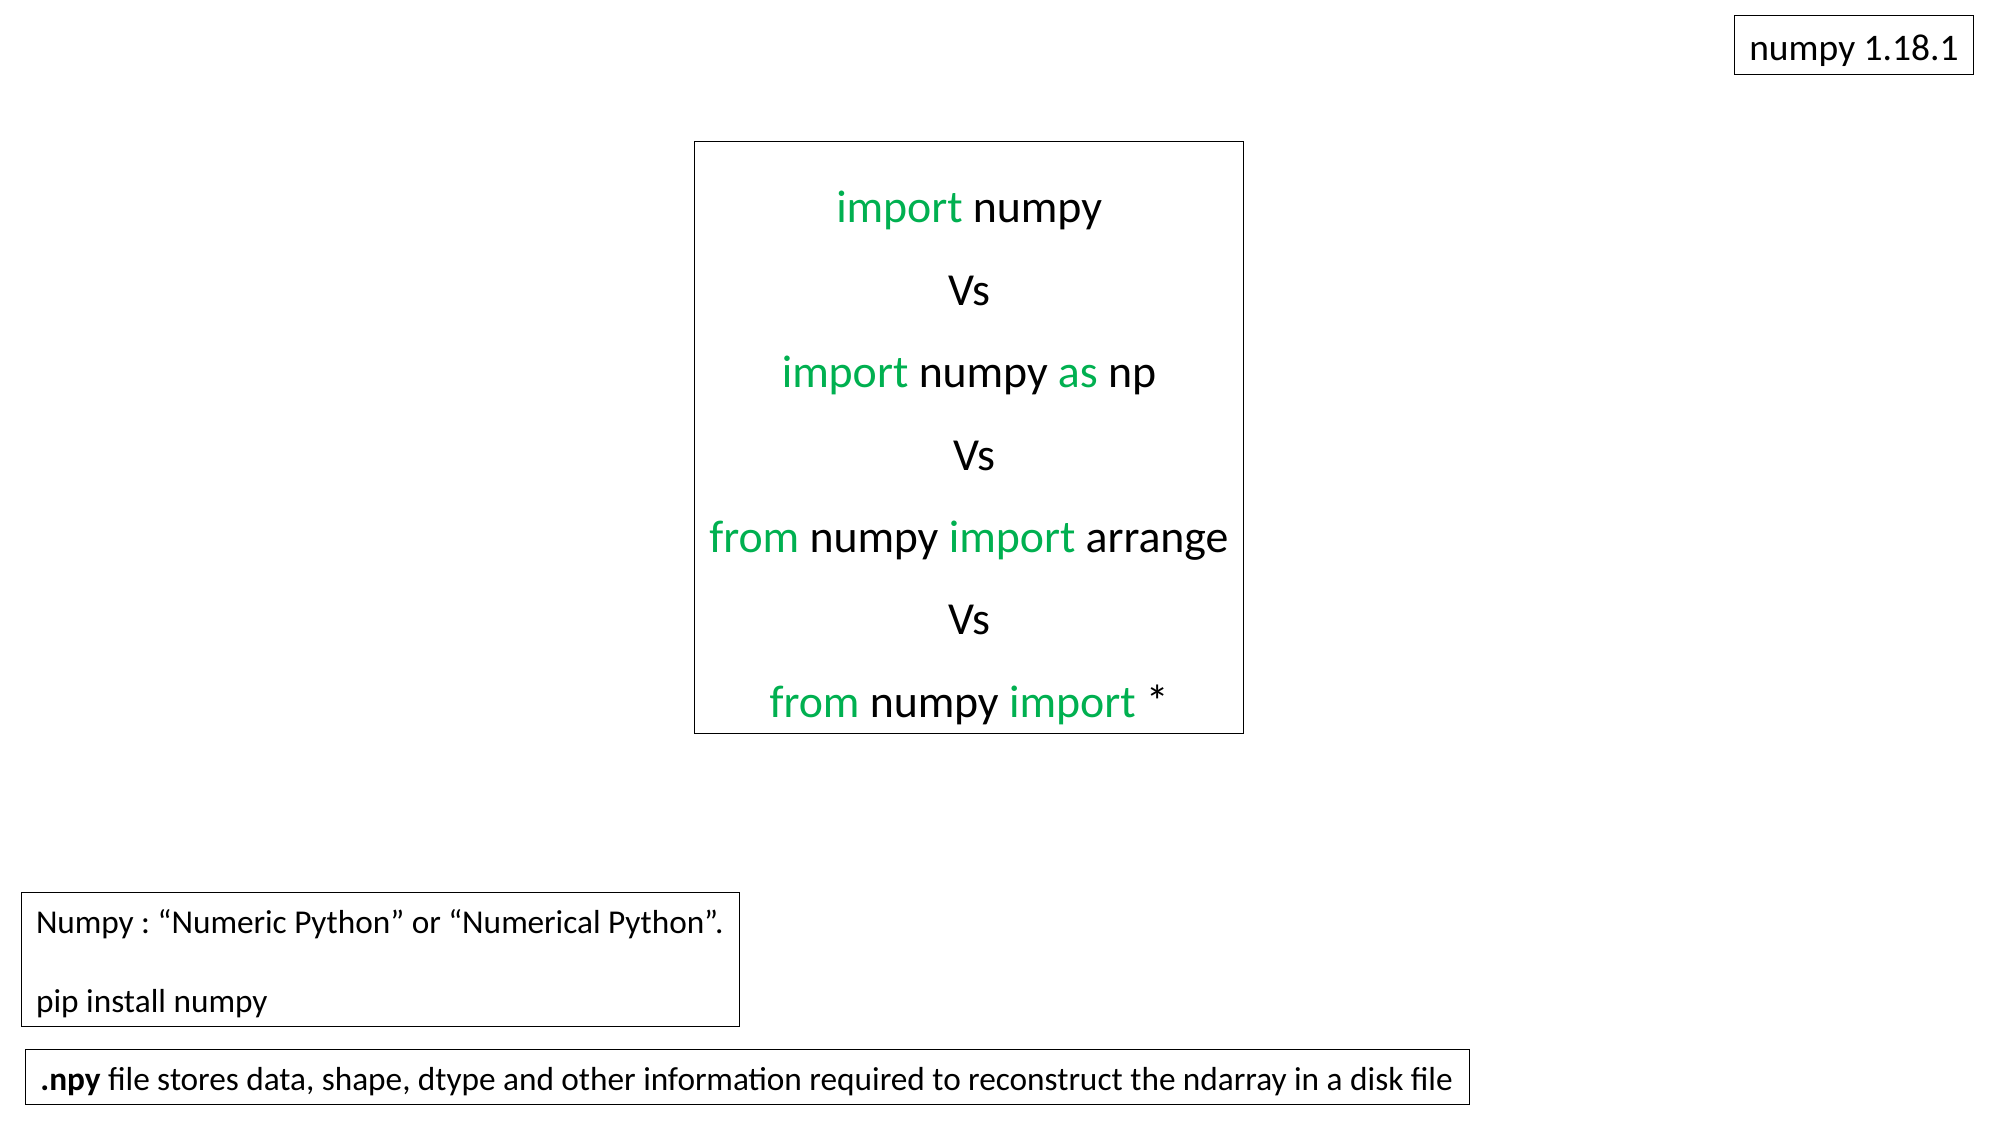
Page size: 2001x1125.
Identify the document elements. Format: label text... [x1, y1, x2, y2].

text_box Numpy : “Numeric Python” or “Numerical Python”. pip install numpy [21, 892, 740, 1027]
text_box .npy file stores data, shape, dtype and other information required to reconstruct the ndarray in a disk file [25, 1049, 1470, 1105]
text_box import numpy Vs import numpy as np Vs from numpy import arrange Vs from numpy import * [694, 141, 1244, 734]
text_box numpy 1.18.1 [1734, 15, 1974, 75]
